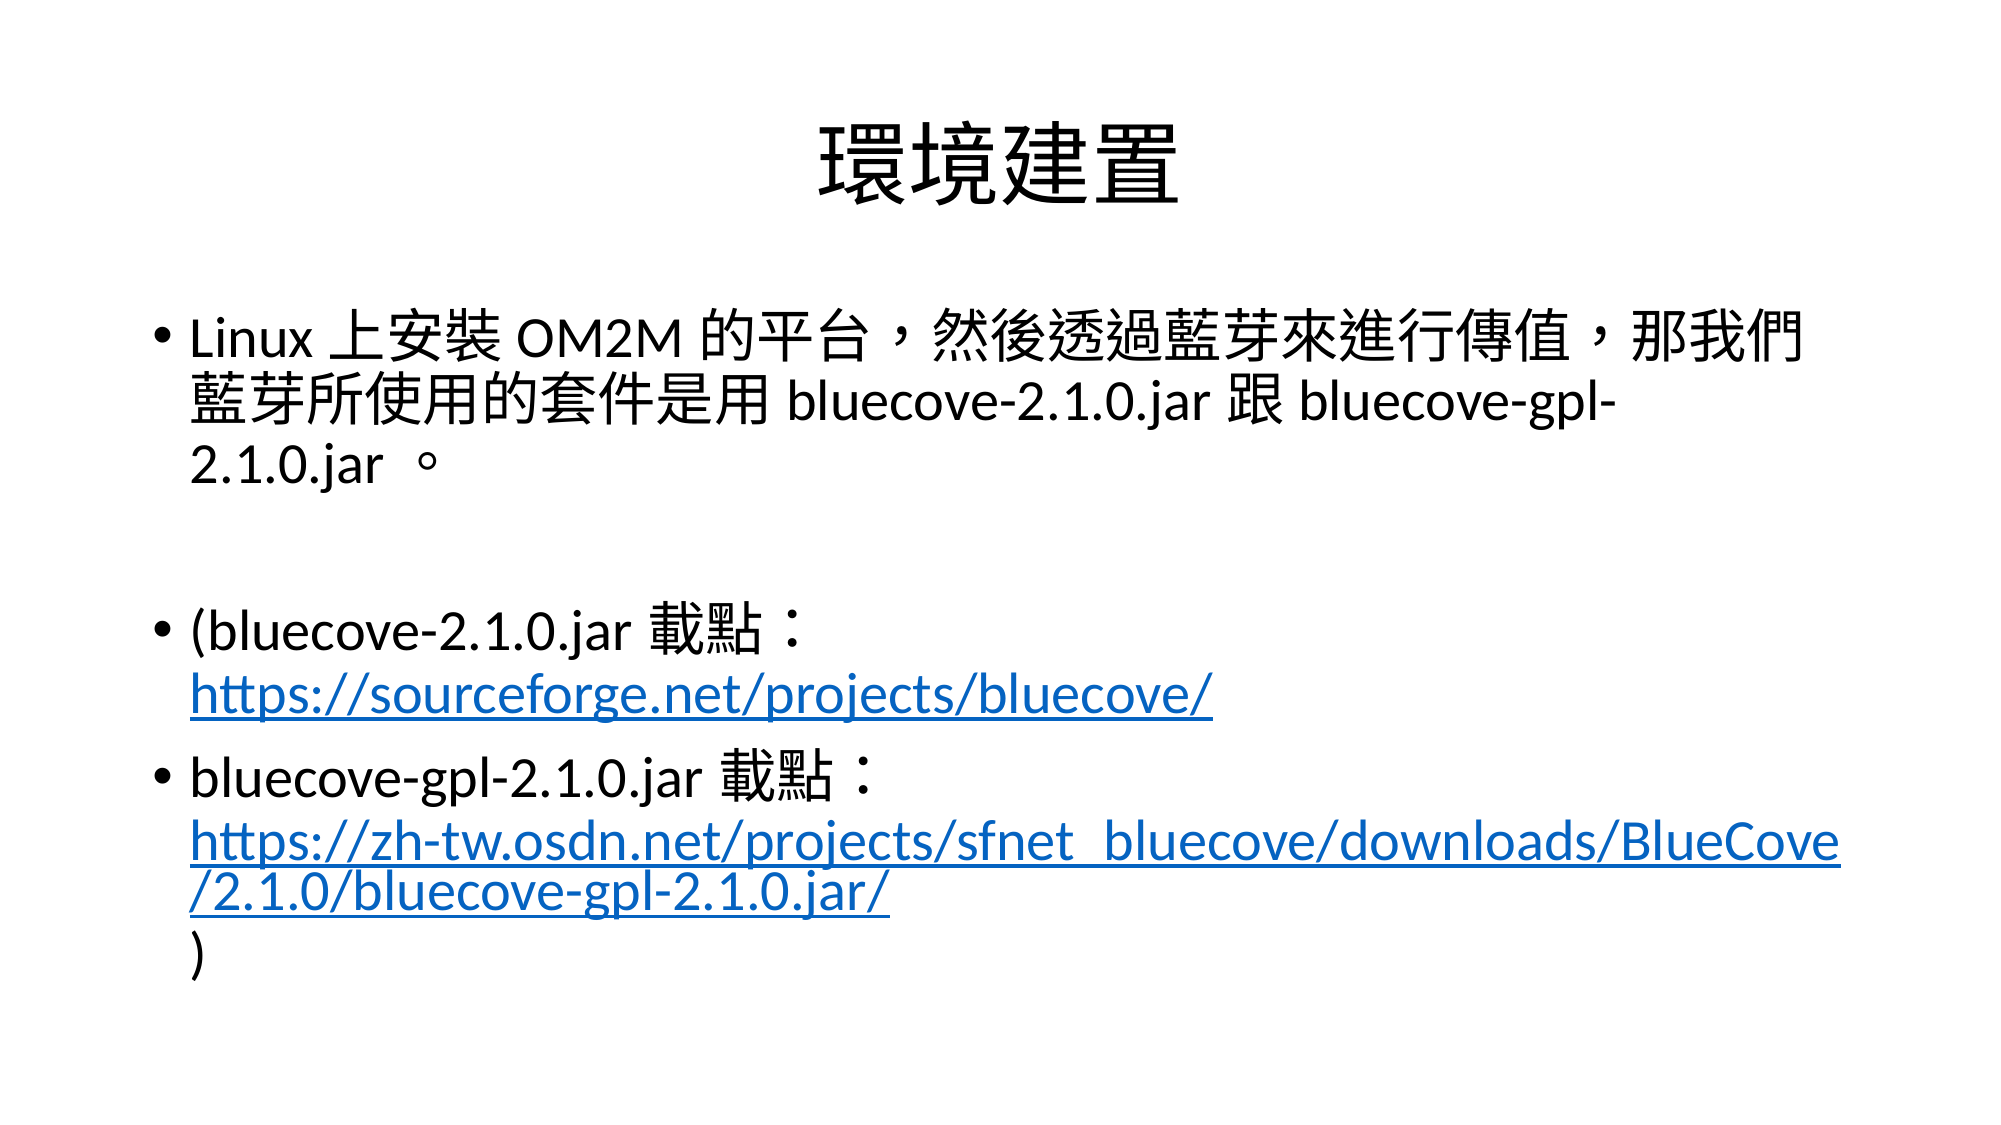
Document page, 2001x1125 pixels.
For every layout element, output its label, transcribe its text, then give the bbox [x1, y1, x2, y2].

list Linux上安裝OM2M的平台，然後透過藍芽來進行傳值，那我們藍芽所使用的套件是用bluecove-2.1.0.jar跟bluecove-gpl-2.1.0.jar。 (bluecove-2.1.0.jar載點：https://sourceforge.net/projects/bluecove/ bluecove-gpl-2.1.0.jar載點：https://zh-tw.osdn.net/projects/sfnet_bluecove/downloads/BlueCove/2.1.0/bluecove-gpl-2.1.0.jar/) [137, 299, 1863, 1014]
title 環境建置 [137, 59, 1863, 278]
